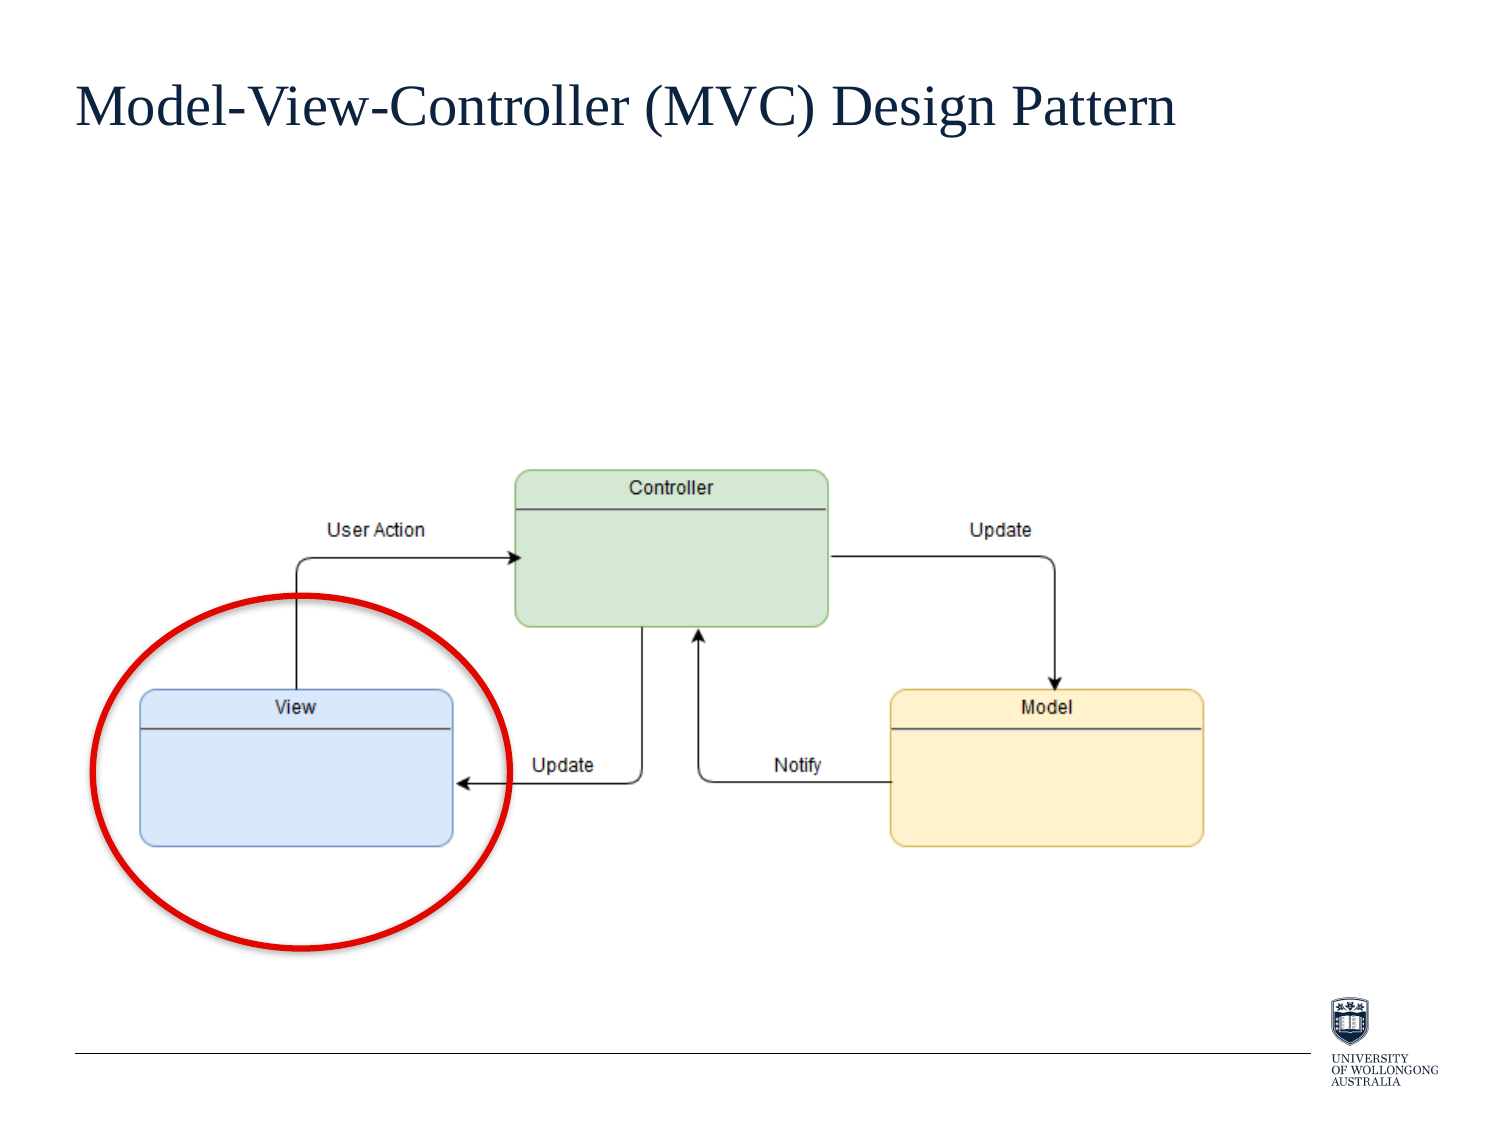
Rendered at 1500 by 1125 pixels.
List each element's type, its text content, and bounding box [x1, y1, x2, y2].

text_box [92, 666, 486, 950]
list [138, 468, 1206, 849]
title Model-View-Controller (MVC) Design Pattern [75, 67, 1270, 207]
